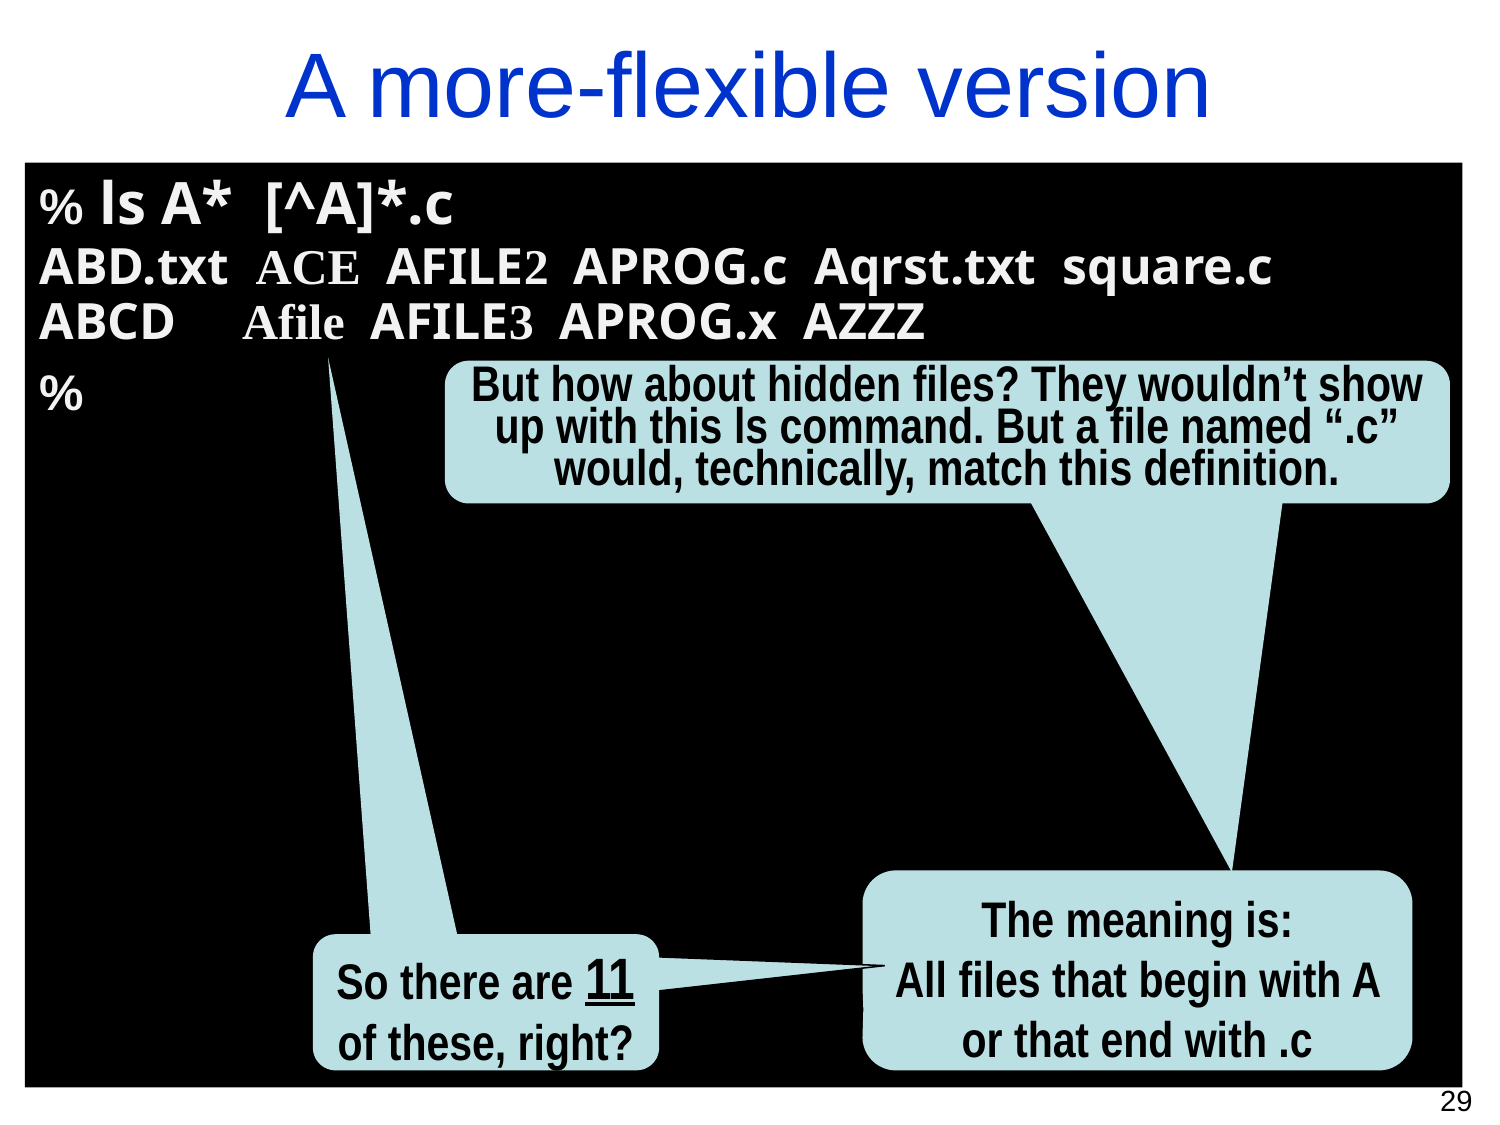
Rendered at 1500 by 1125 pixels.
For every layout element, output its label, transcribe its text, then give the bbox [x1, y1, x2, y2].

text_box 29 [1412, 1074, 1488, 1125]
list % ls A* [^A]*.c ABD.txt ACE AFILE2 APROG.c Aqrst.txt square.c ABCD Afile AFILE3 APROG.x AZZZ % ls -A .c .c % ./countFiles A* [^A]*.c .c 12 % [24, 162, 1463, 1088]
text_box But how about hidden files? They wouldn’t show up with this ls command. But a file named “.c” would, technically, match this definition. [444, 360, 1450, 873]
text_box So there are 11 of these, right? [312, 357, 660, 1071]
text_box A more-flexible version [0, 24, 1500, 138]
text_box So there are 11 of these, right? [660, 956, 885, 991]
text_box The meaning is: All files that begin with A or that end with .c [862, 870, 1413, 1071]
